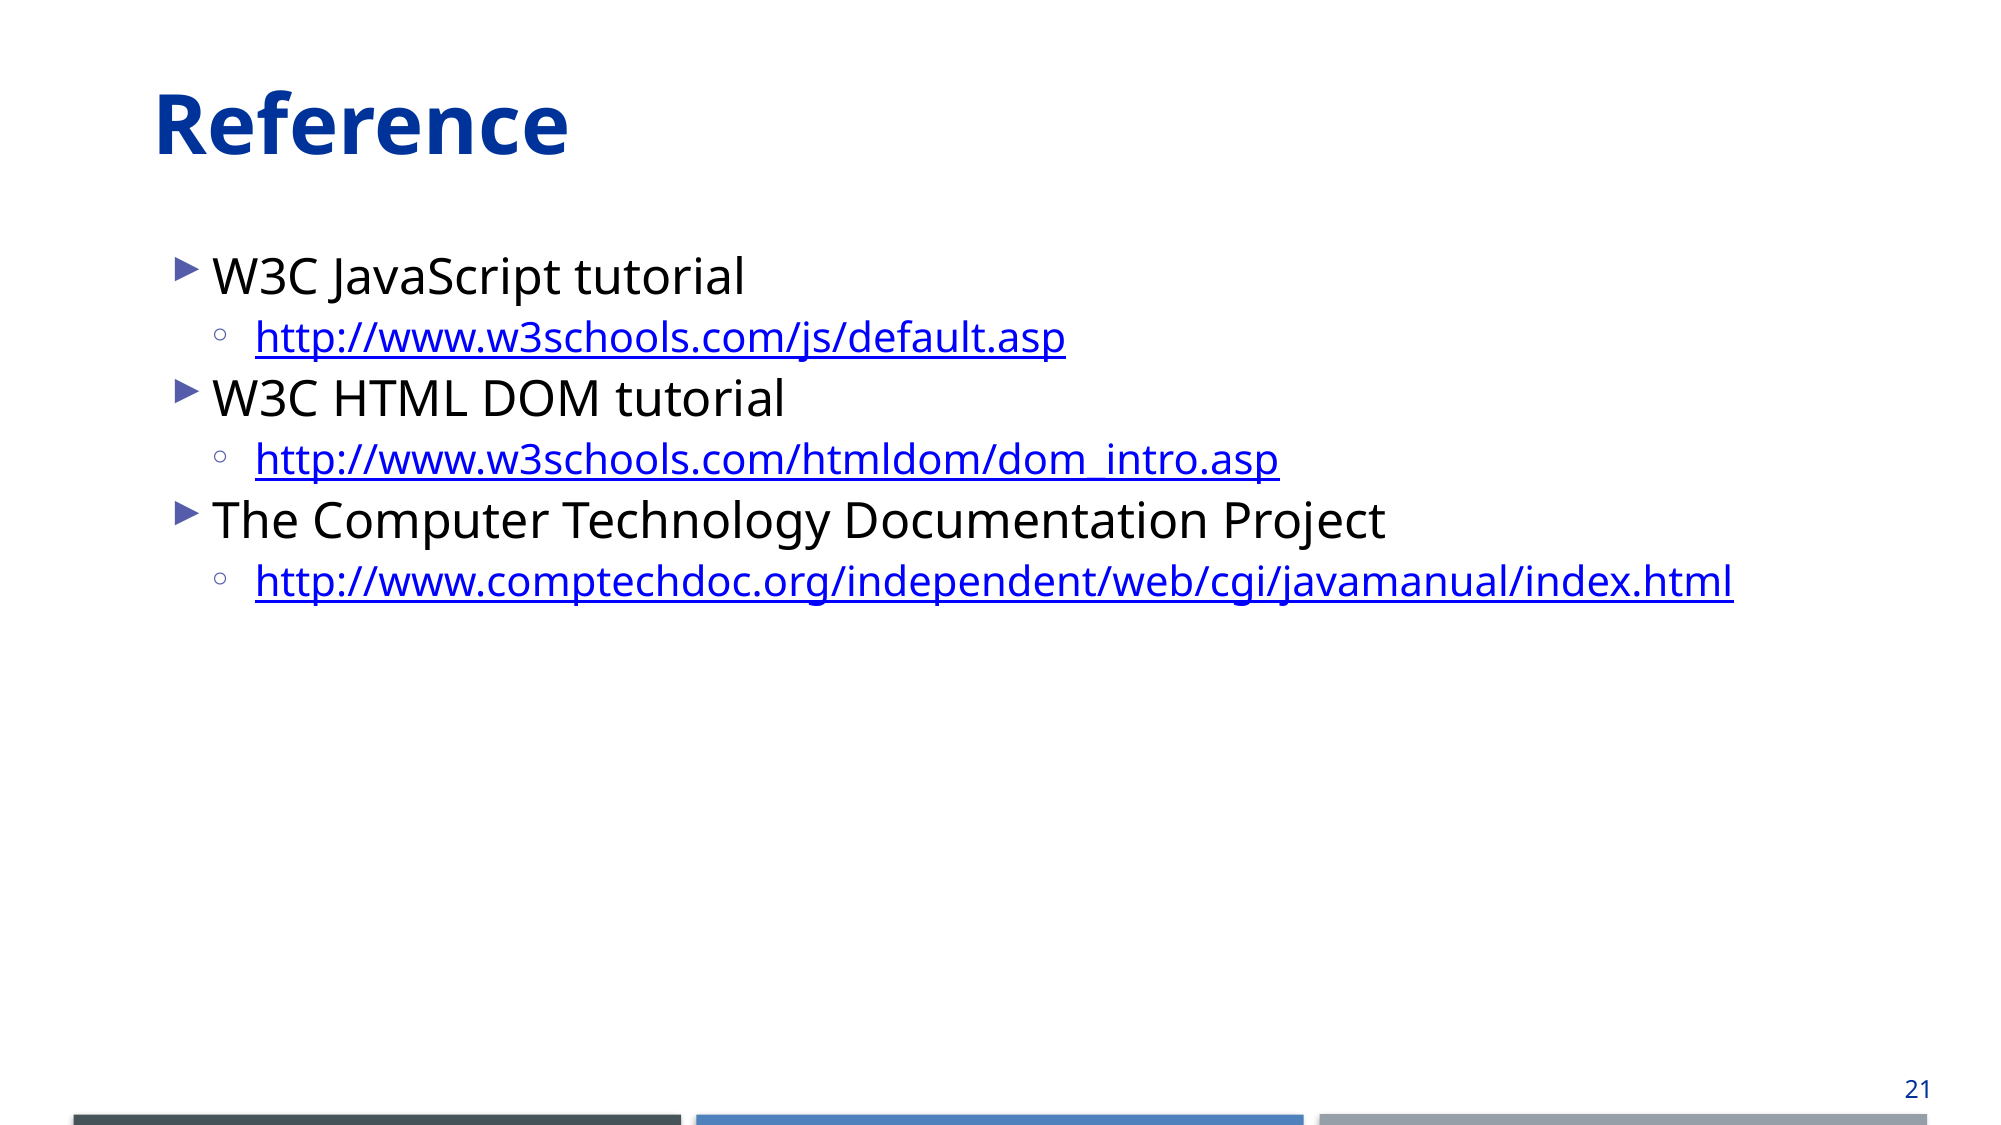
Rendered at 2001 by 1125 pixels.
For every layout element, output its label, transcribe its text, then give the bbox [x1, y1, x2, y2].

list W3C JavaScript tutorial http://www.w3schools.com/js/default.asp W3C HTML DOM tutorial http://www.w3schools.com/htmldom/dom_intro.asp The Computer Technology Documentation Project http://www.comptechdoc.org/independent/web/cgi/javamanual/index.html [137, 243, 1898, 1039]
title Reference [137, 34, 1922, 209]
